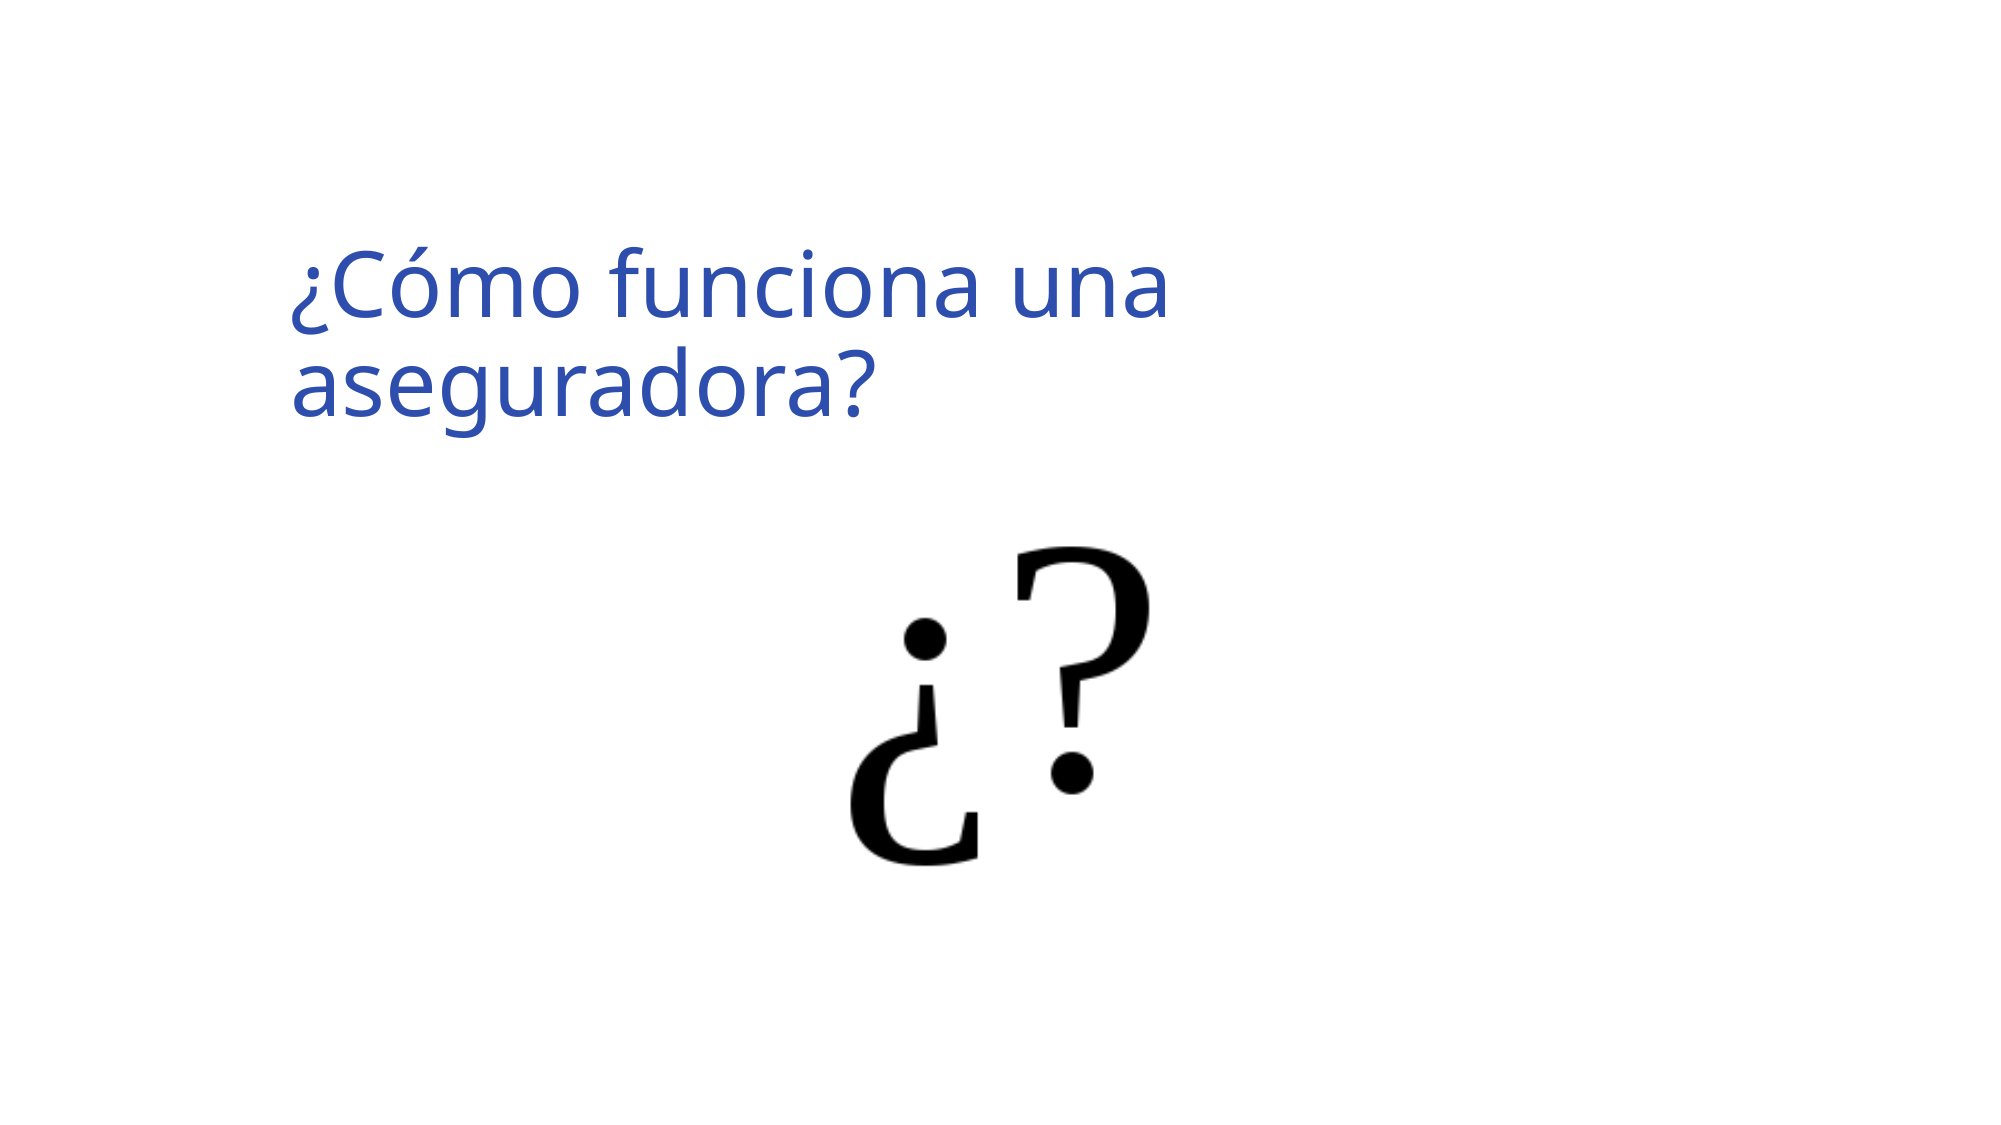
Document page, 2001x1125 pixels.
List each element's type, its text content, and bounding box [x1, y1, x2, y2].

picture [829, 516, 1163, 882]
title ¿Cómo funciona una aseguradora? [275, 228, 1718, 447]
